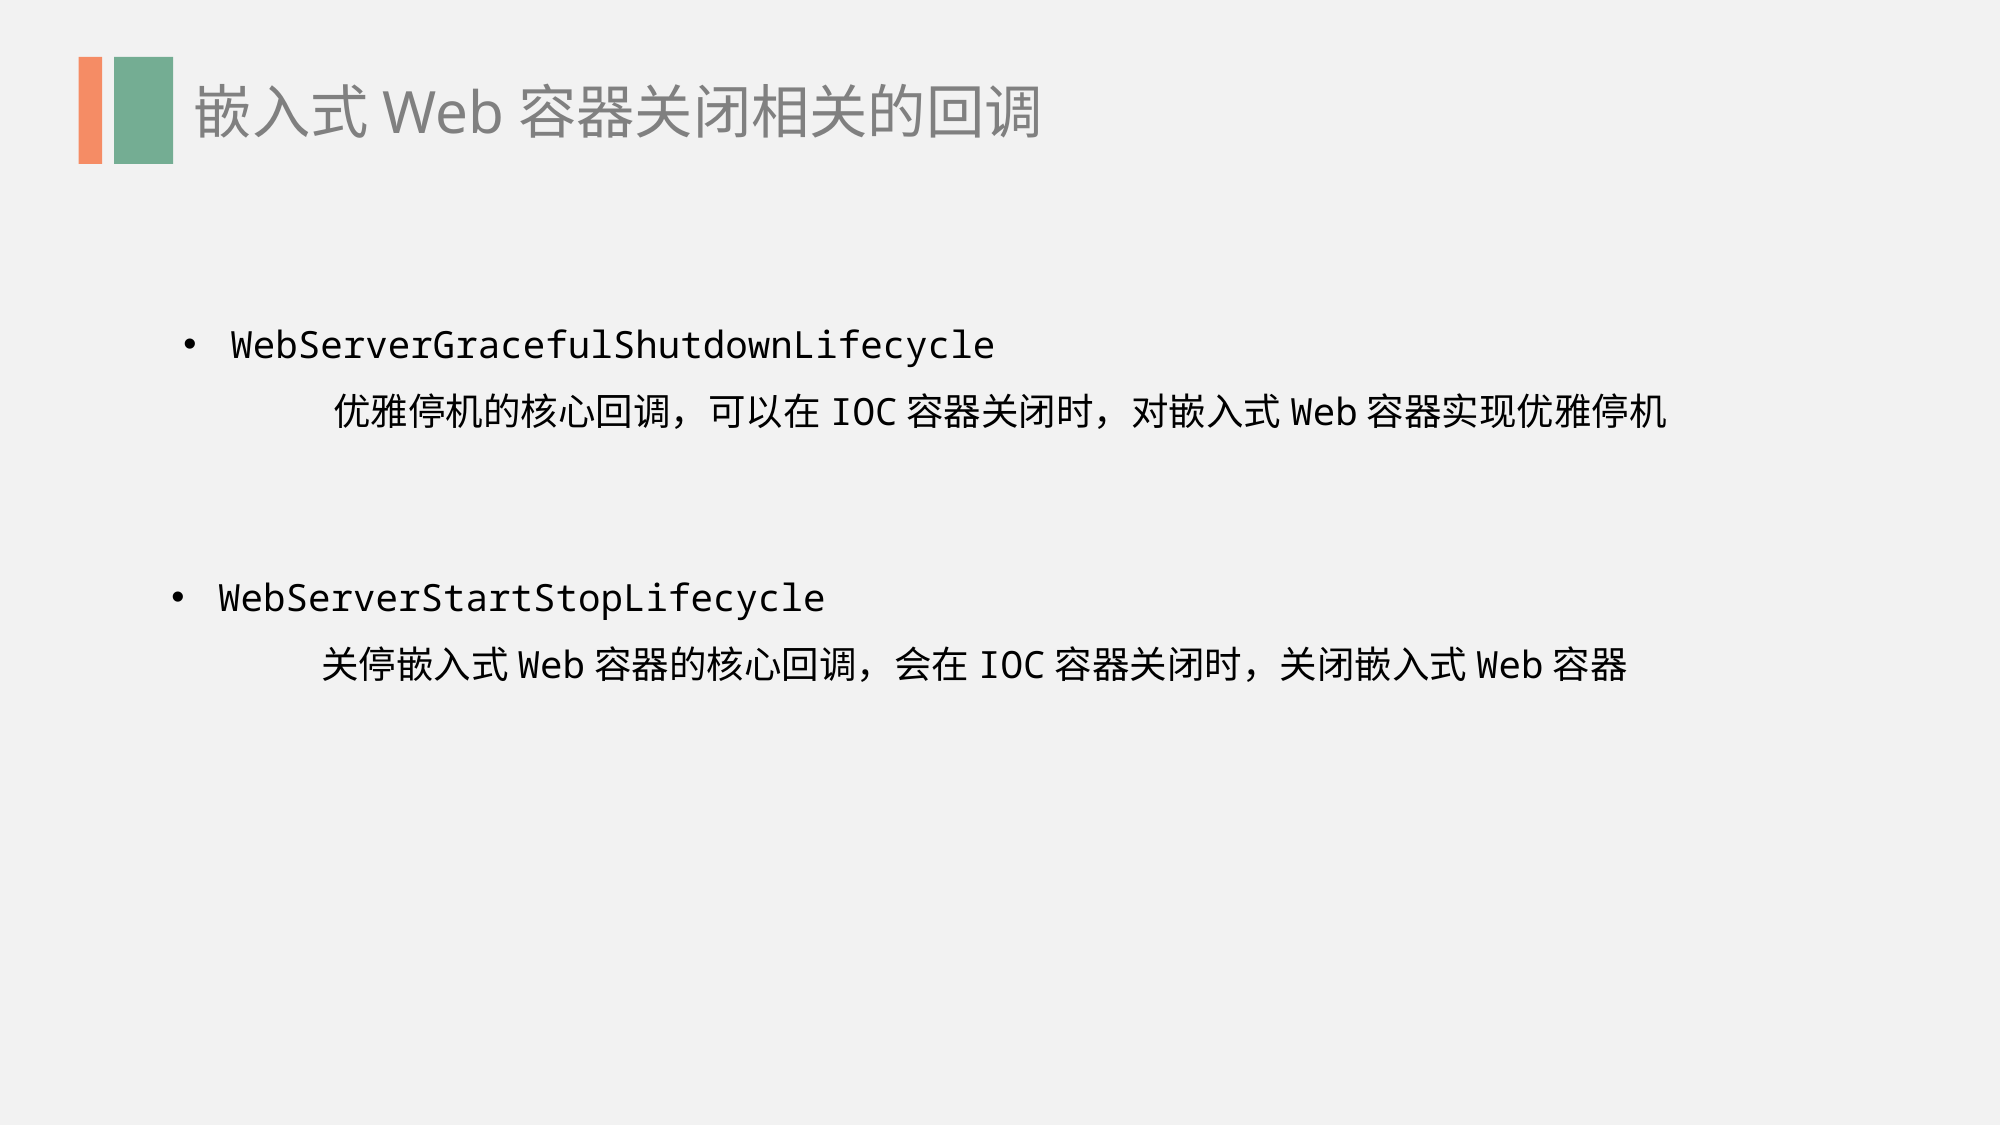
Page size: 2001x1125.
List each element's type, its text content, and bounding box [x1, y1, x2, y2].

text_box 嵌入式Web容器关闭相关的回调 [179, 67, 1058, 153]
text_box WebServerStartStopLifecycle 关停嵌入式Web容器的核心回调，会在IOC容器关闭时，关闭嵌入式Web容器 [156, 544, 1643, 694]
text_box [78, 56, 174, 165]
text_box WebServerGracefulShutdownLifecycle 优雅停机的核心回调，可以在IOC容器关闭时，对嵌入式Web容器实现优雅停机 [168, 290, 1682, 441]
